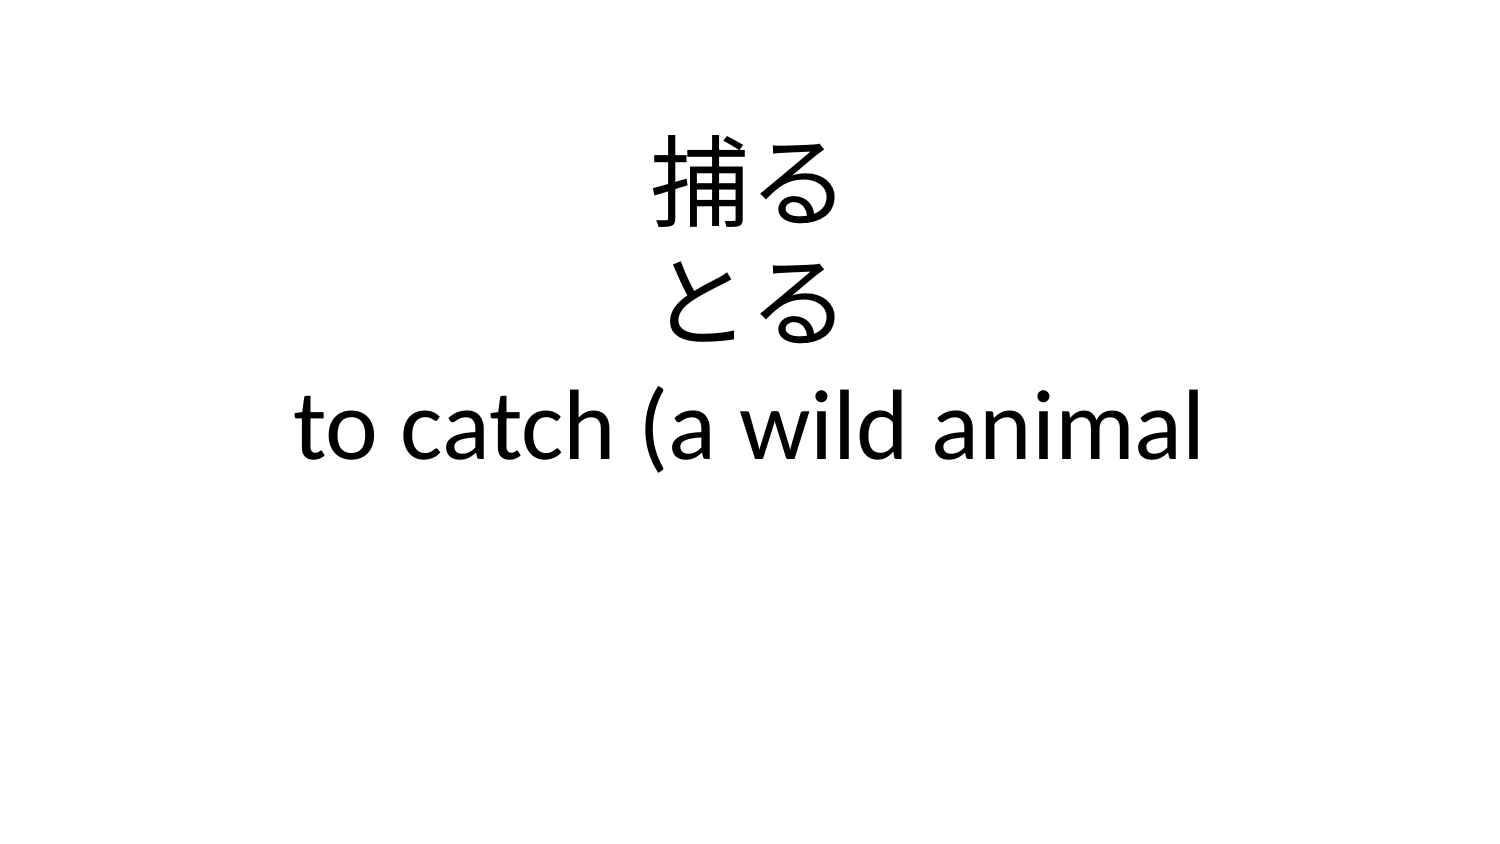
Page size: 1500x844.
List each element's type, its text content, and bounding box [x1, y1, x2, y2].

text_box 捕る とる to catch (a wild animal [0, 149, 1500, 450]
